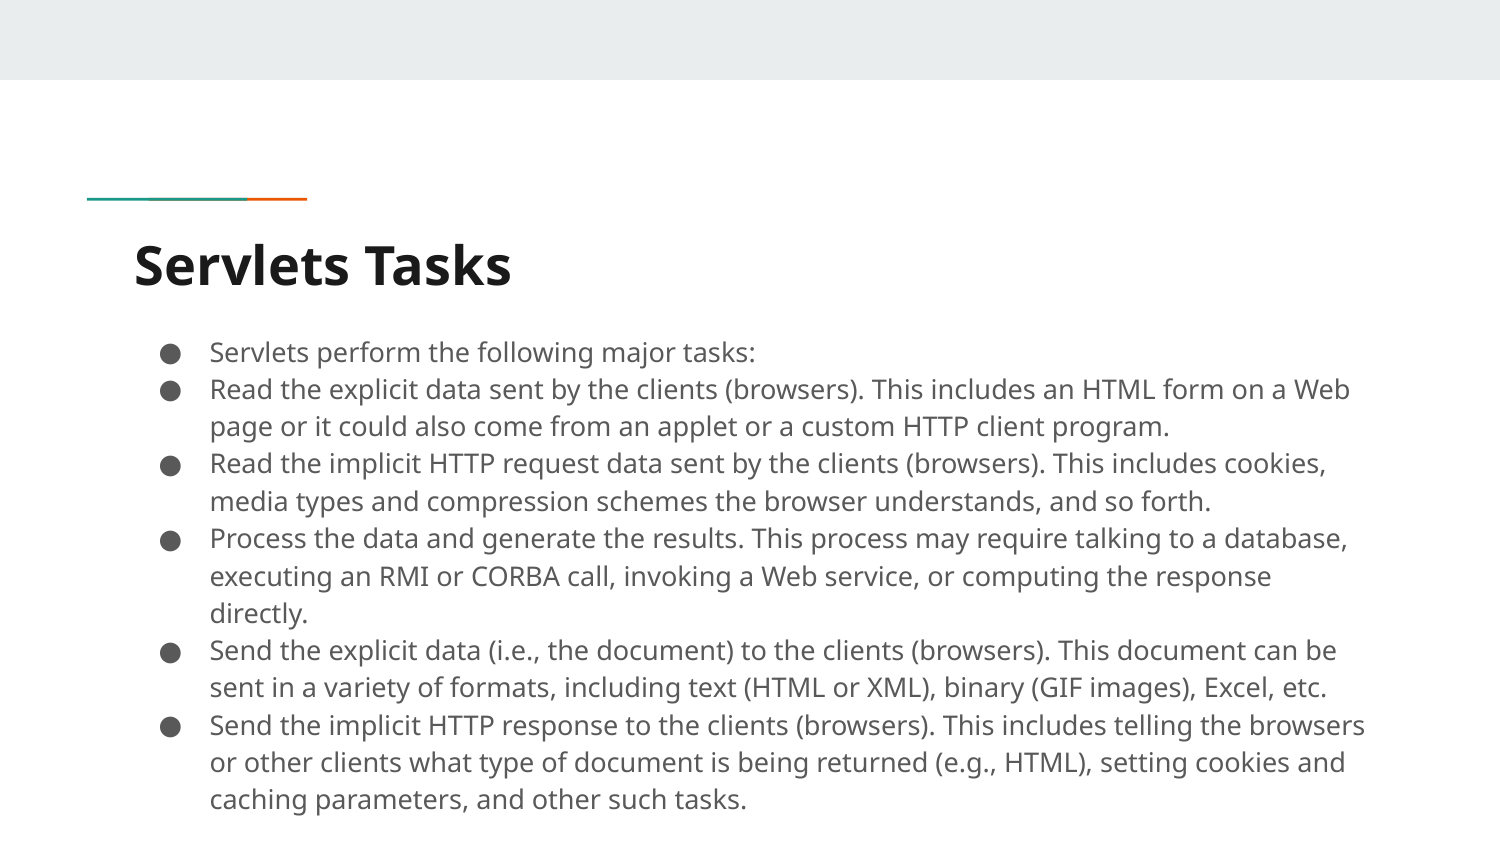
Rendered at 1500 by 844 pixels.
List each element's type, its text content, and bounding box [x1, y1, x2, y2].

title Servlets Tasks [119, 216, 1381, 305]
list Servlets perform the following major tasks: Read the explicit data sent by the clients (browsers). This includes an HTML form on a Web page or it could also come from an applet or a custom HTTP client program. Read the implicit HTTP request data sent by the clients (browsers). This includes cookies, media types and compression schemes the browser understands, and so forth. Process the data and generate the results. This process may require talking to a database, executing an RMI or CORBA call, invoking a Web service, or computing the response directly. Send the explicit data (i.e., the document) to the clients (browsers). This document can be sent in a variety of formats, including text (HTML or XML), binary (GIF images), Excel, etc. Send the implicit HTTP response to the clients (browsers). This includes telling the browsers or other clients what type of document is being returned (e.g., HTML), setting cookies and caching parameters, and other such tasks. [119, 315, 1381, 796]
